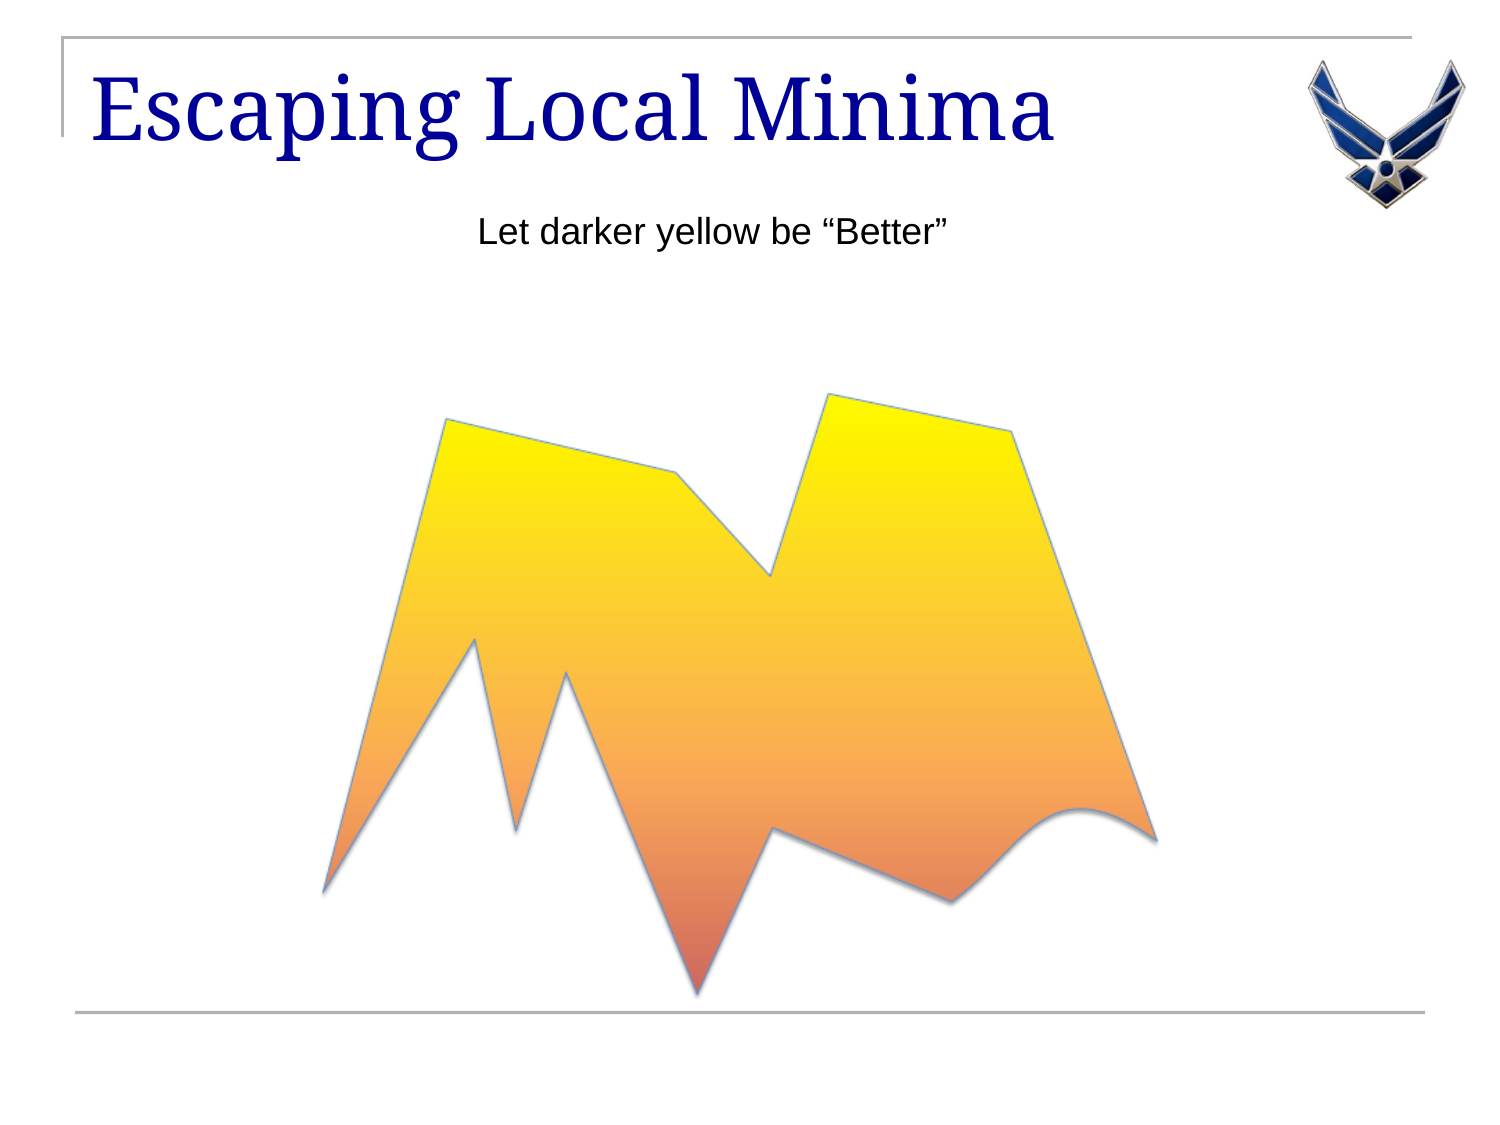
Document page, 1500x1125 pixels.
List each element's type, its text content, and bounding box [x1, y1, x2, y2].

title Escaping Local Minima [75, 45, 1425, 233]
text_box Let darker yellow be “Better” [462, 199, 988, 260]
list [176, 262, 1324, 1006]
picture [1425, 49, 1475, 217]
